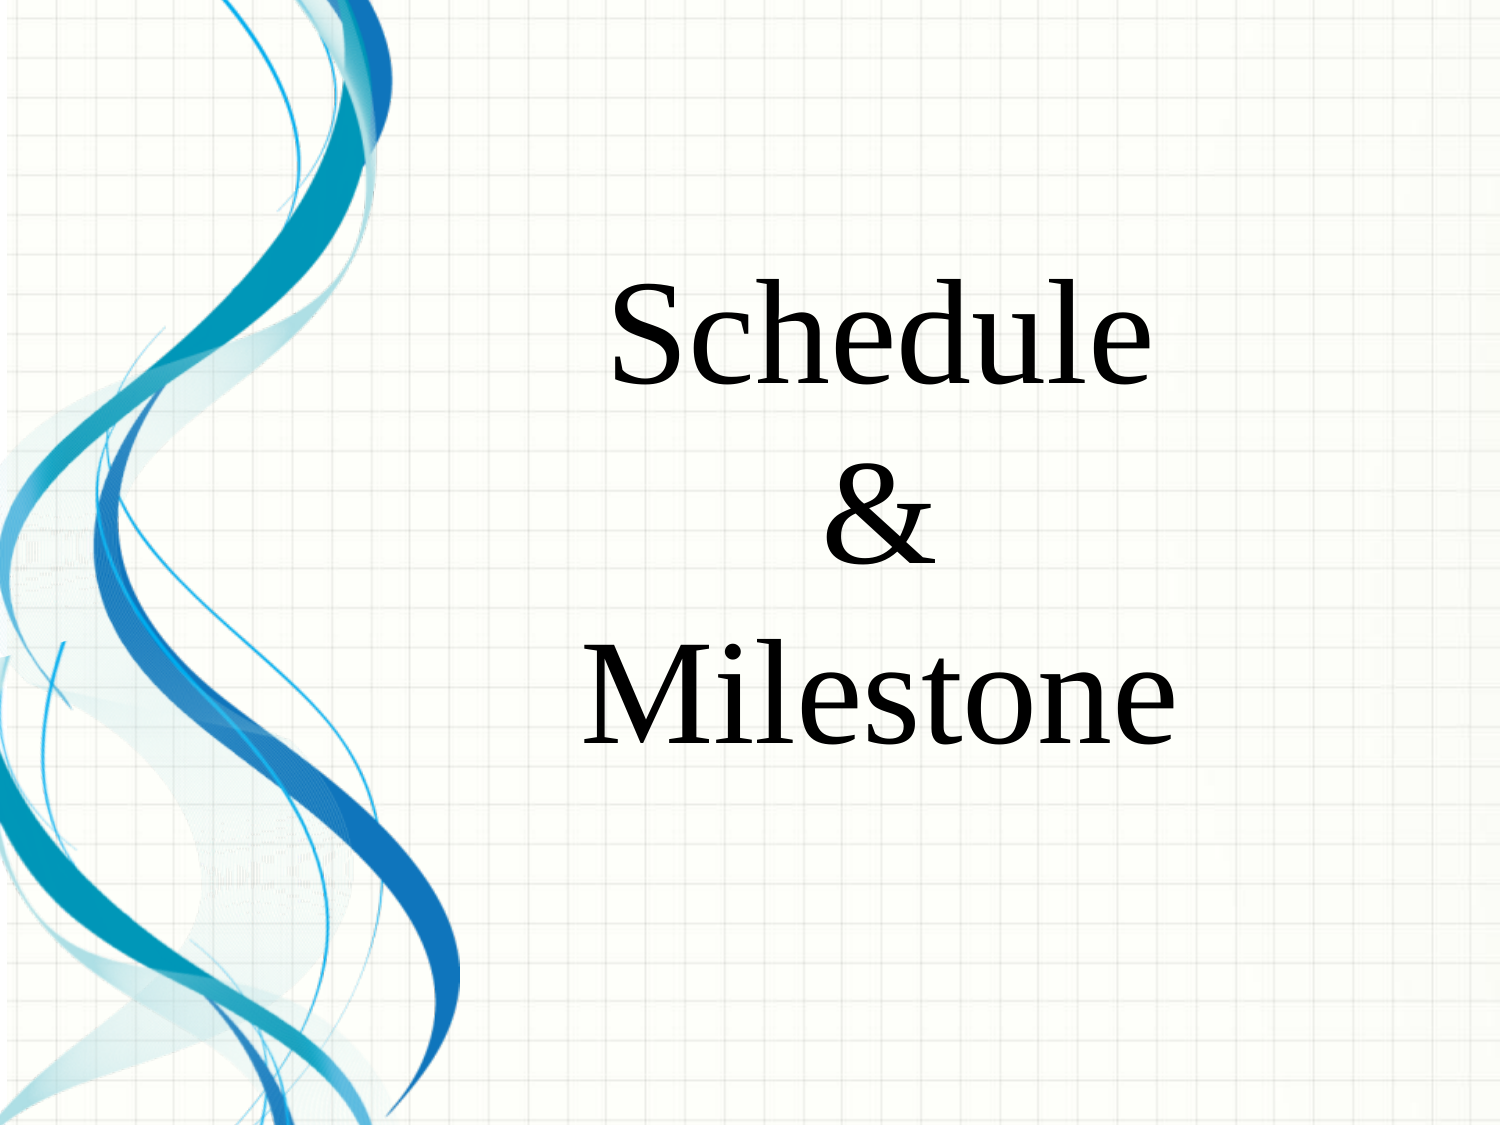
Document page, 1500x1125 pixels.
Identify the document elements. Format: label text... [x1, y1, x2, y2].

picture [0, 0, 1500, 1125]
text_box Schedule & Milestone [468, 226, 1471, 972]
